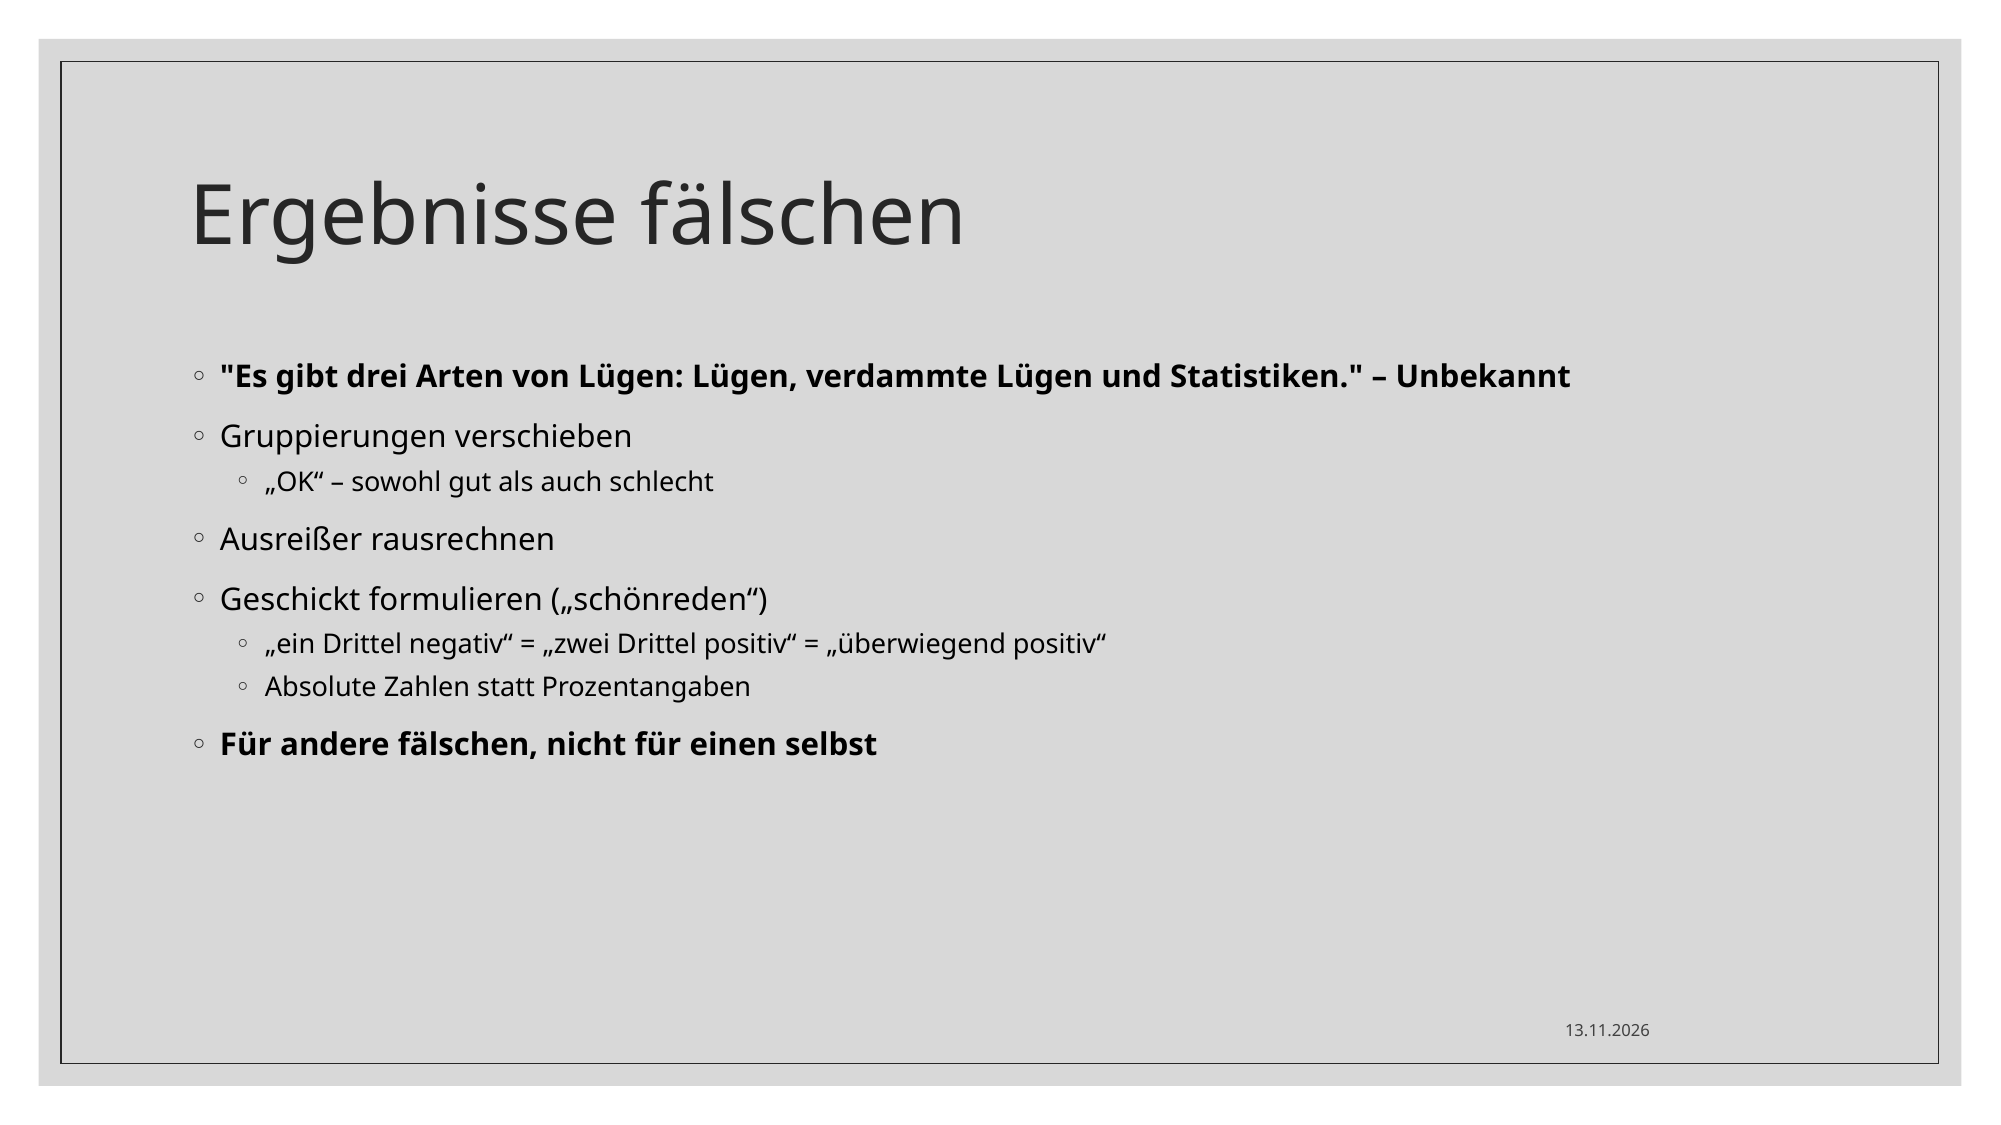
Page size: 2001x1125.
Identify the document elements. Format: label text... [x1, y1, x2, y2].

title Ergebnisse fälschen [174, 105, 1825, 331]
list "Es gibt drei Arten von Lügen: Lügen, verdammte Lügen und Statistiken." – Unbekannt Gruppierungen verschieben „OK“ – sowohl gut als auch schlecht Ausreißer rausrechnen Geschickt formulieren („schönreden“) „ein Drittel negativ“ = „zwei Drittel positiv“ = „überwiegend positiv“ Absolute Zahlen statt Prozentangaben Für andere fälschen, nicht für einen selbst [174, 345, 1825, 977]
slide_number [1190, 990, 1665, 1050]
